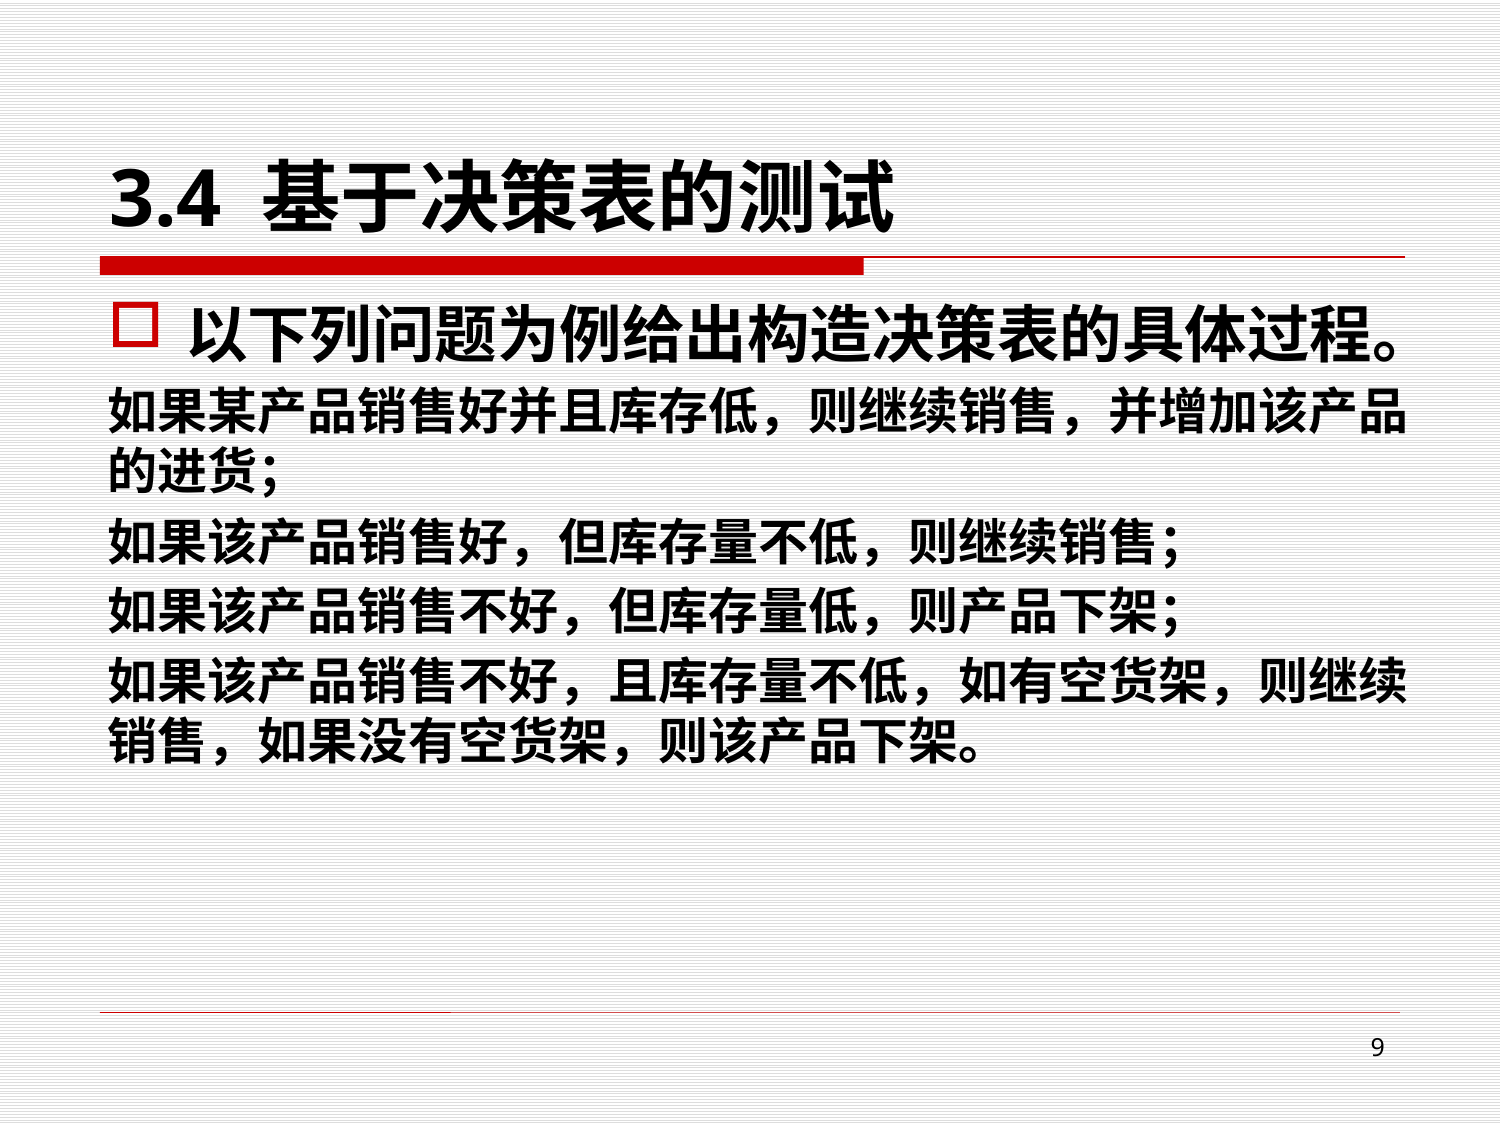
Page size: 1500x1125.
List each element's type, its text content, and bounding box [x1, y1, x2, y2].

slide_number 9 [1074, 1024, 1401, 1103]
list 以下列问题为例给出构造决策表的具体过程。 如果某产品销售好并且库存低，则继续销售，并增加该产品的进货； 如果该产品销售好，但库存量不低，则继续销售； 如果该产品销售不好，但库存量低，则产品下架； 如果该产品销售不好，且库存量不低，如有空货架，则继续销售，如果没有空货架，则该产品下架。 [92, 287, 1459, 988]
title 3.4 基于决策表的测试 [94, 50, 1407, 250]
